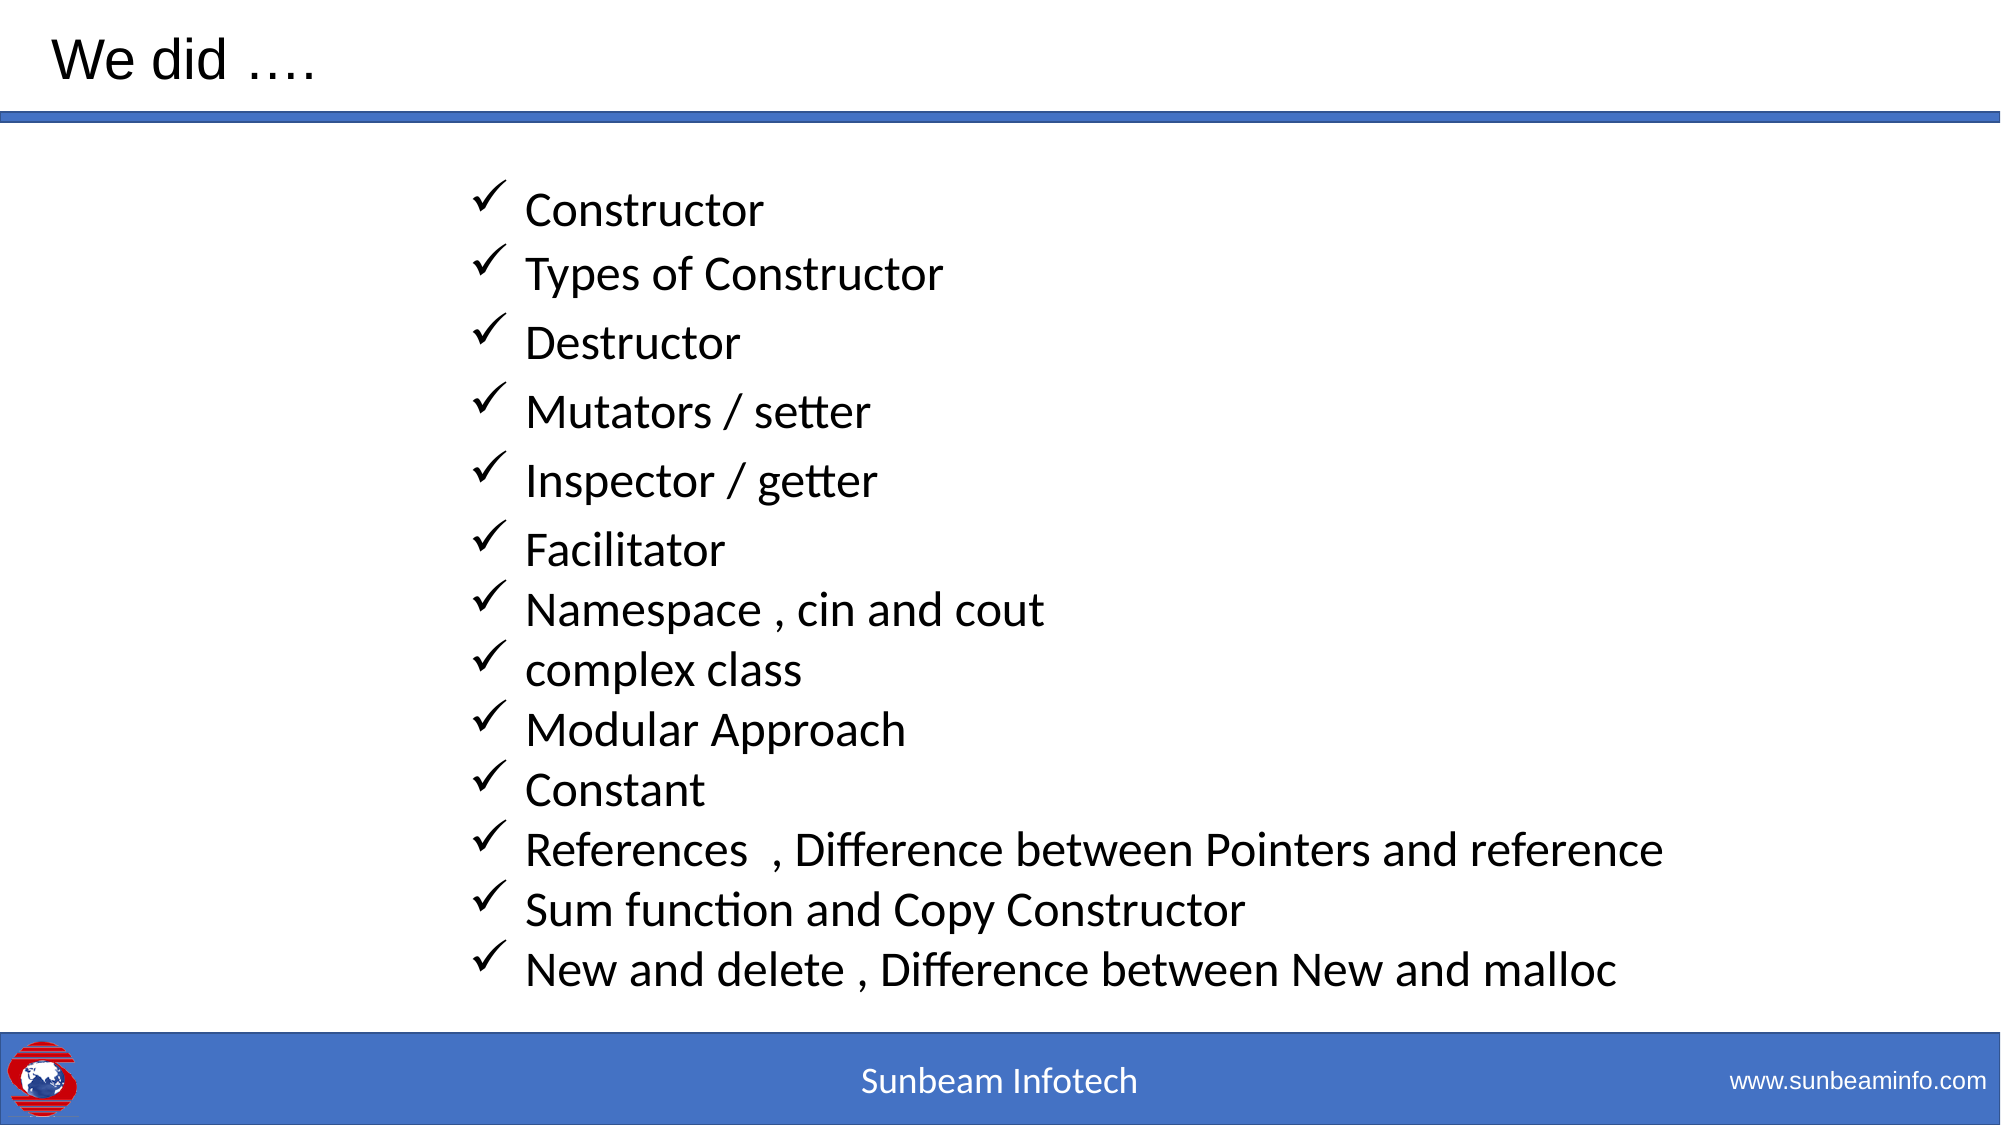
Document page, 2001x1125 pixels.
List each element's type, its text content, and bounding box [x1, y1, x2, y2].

picture [1, 1036, 82, 1117]
text_box Constructor Types of Constructor Destructor Mutators / setter Inspector / getter Facilitator Namespace , cin and cout complex class Modular Approach Constant References , Difference between Pointers and reference Sum function and Copy Constructor New and delete , Difference between New and malloc [453, 164, 1700, 1125]
title We did …. [36, 22, 1965, 100]
